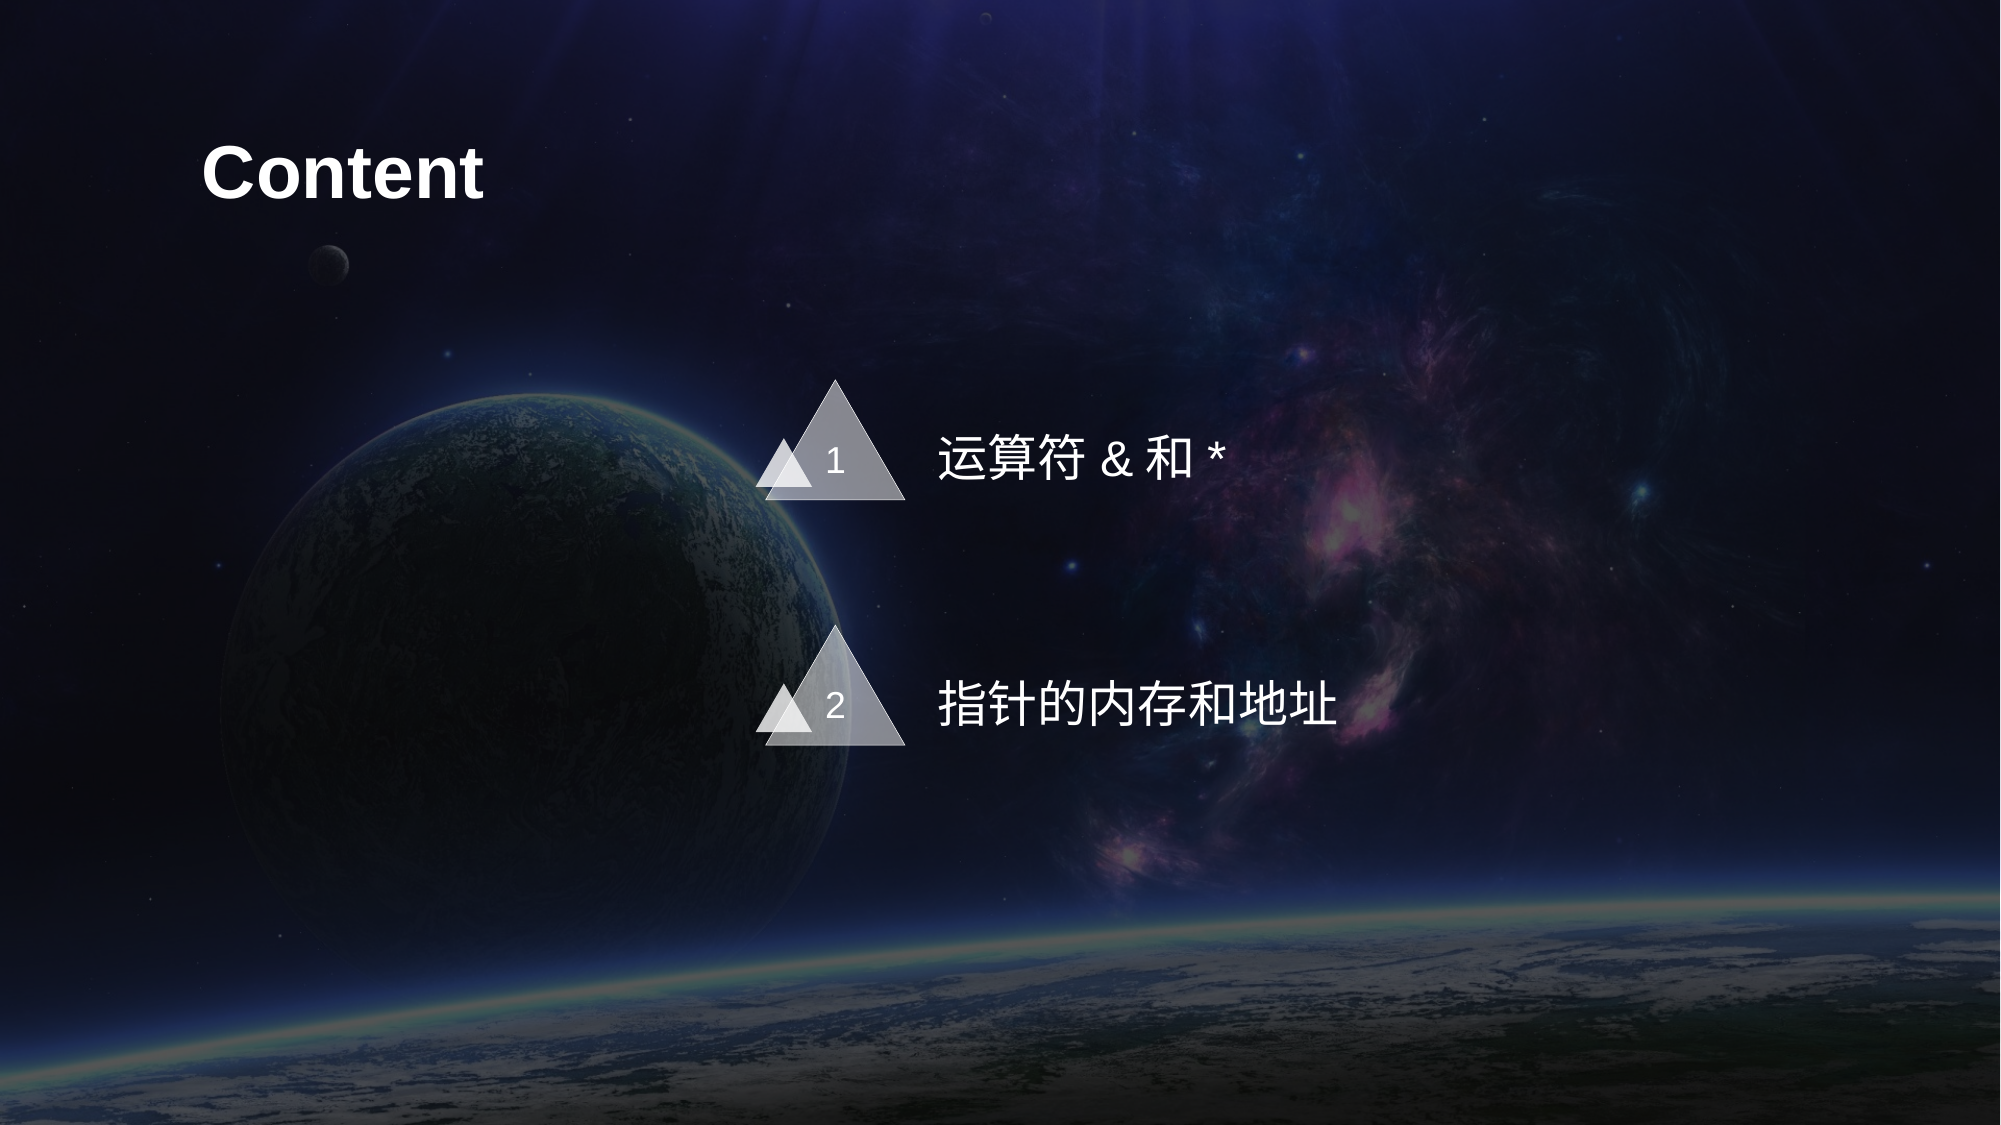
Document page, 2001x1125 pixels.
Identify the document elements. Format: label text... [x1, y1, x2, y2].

text_box Content [146, 116, 541, 222]
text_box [755, 379, 1506, 500]
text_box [755, 625, 1506, 746]
